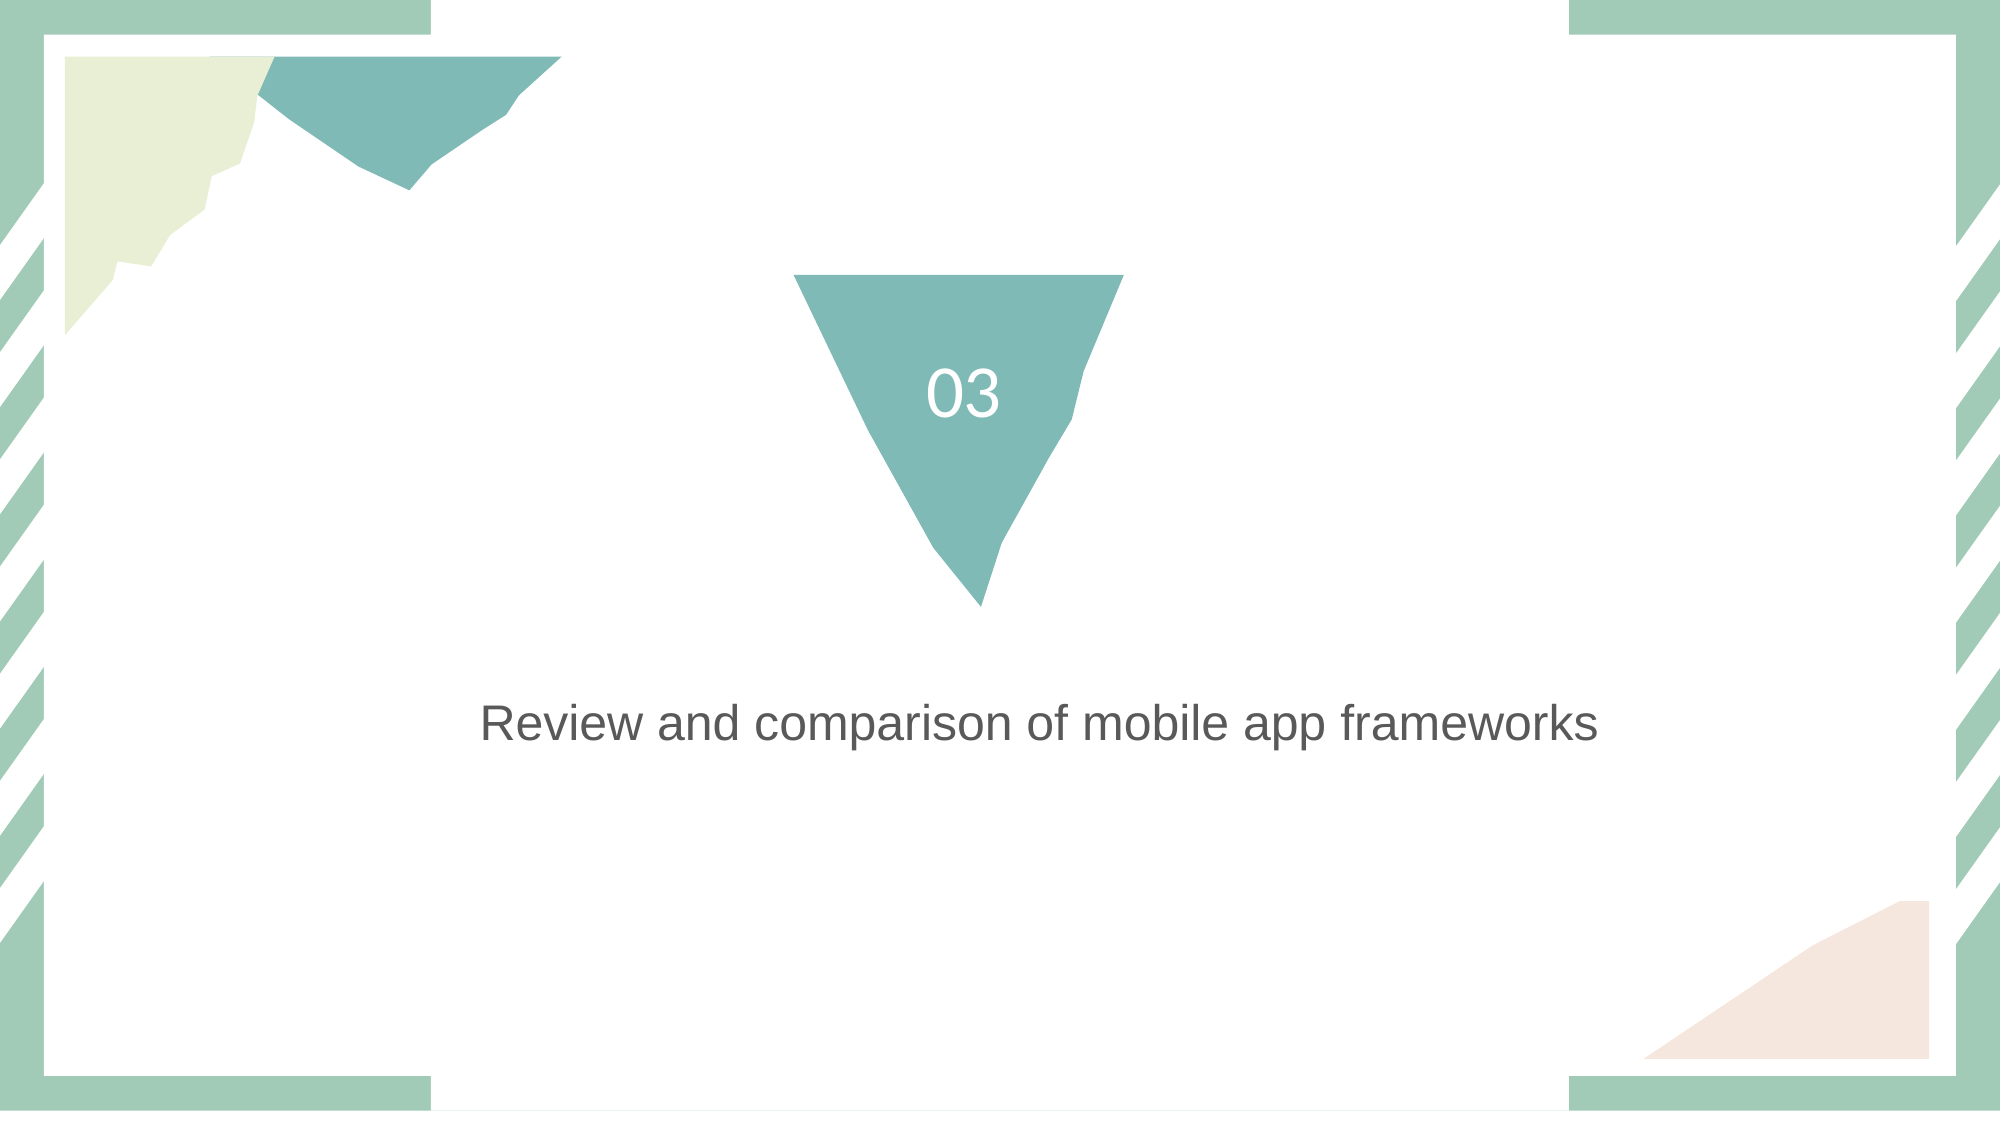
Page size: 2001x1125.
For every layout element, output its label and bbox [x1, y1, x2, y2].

text_box [0, 0, 2000, 1111]
